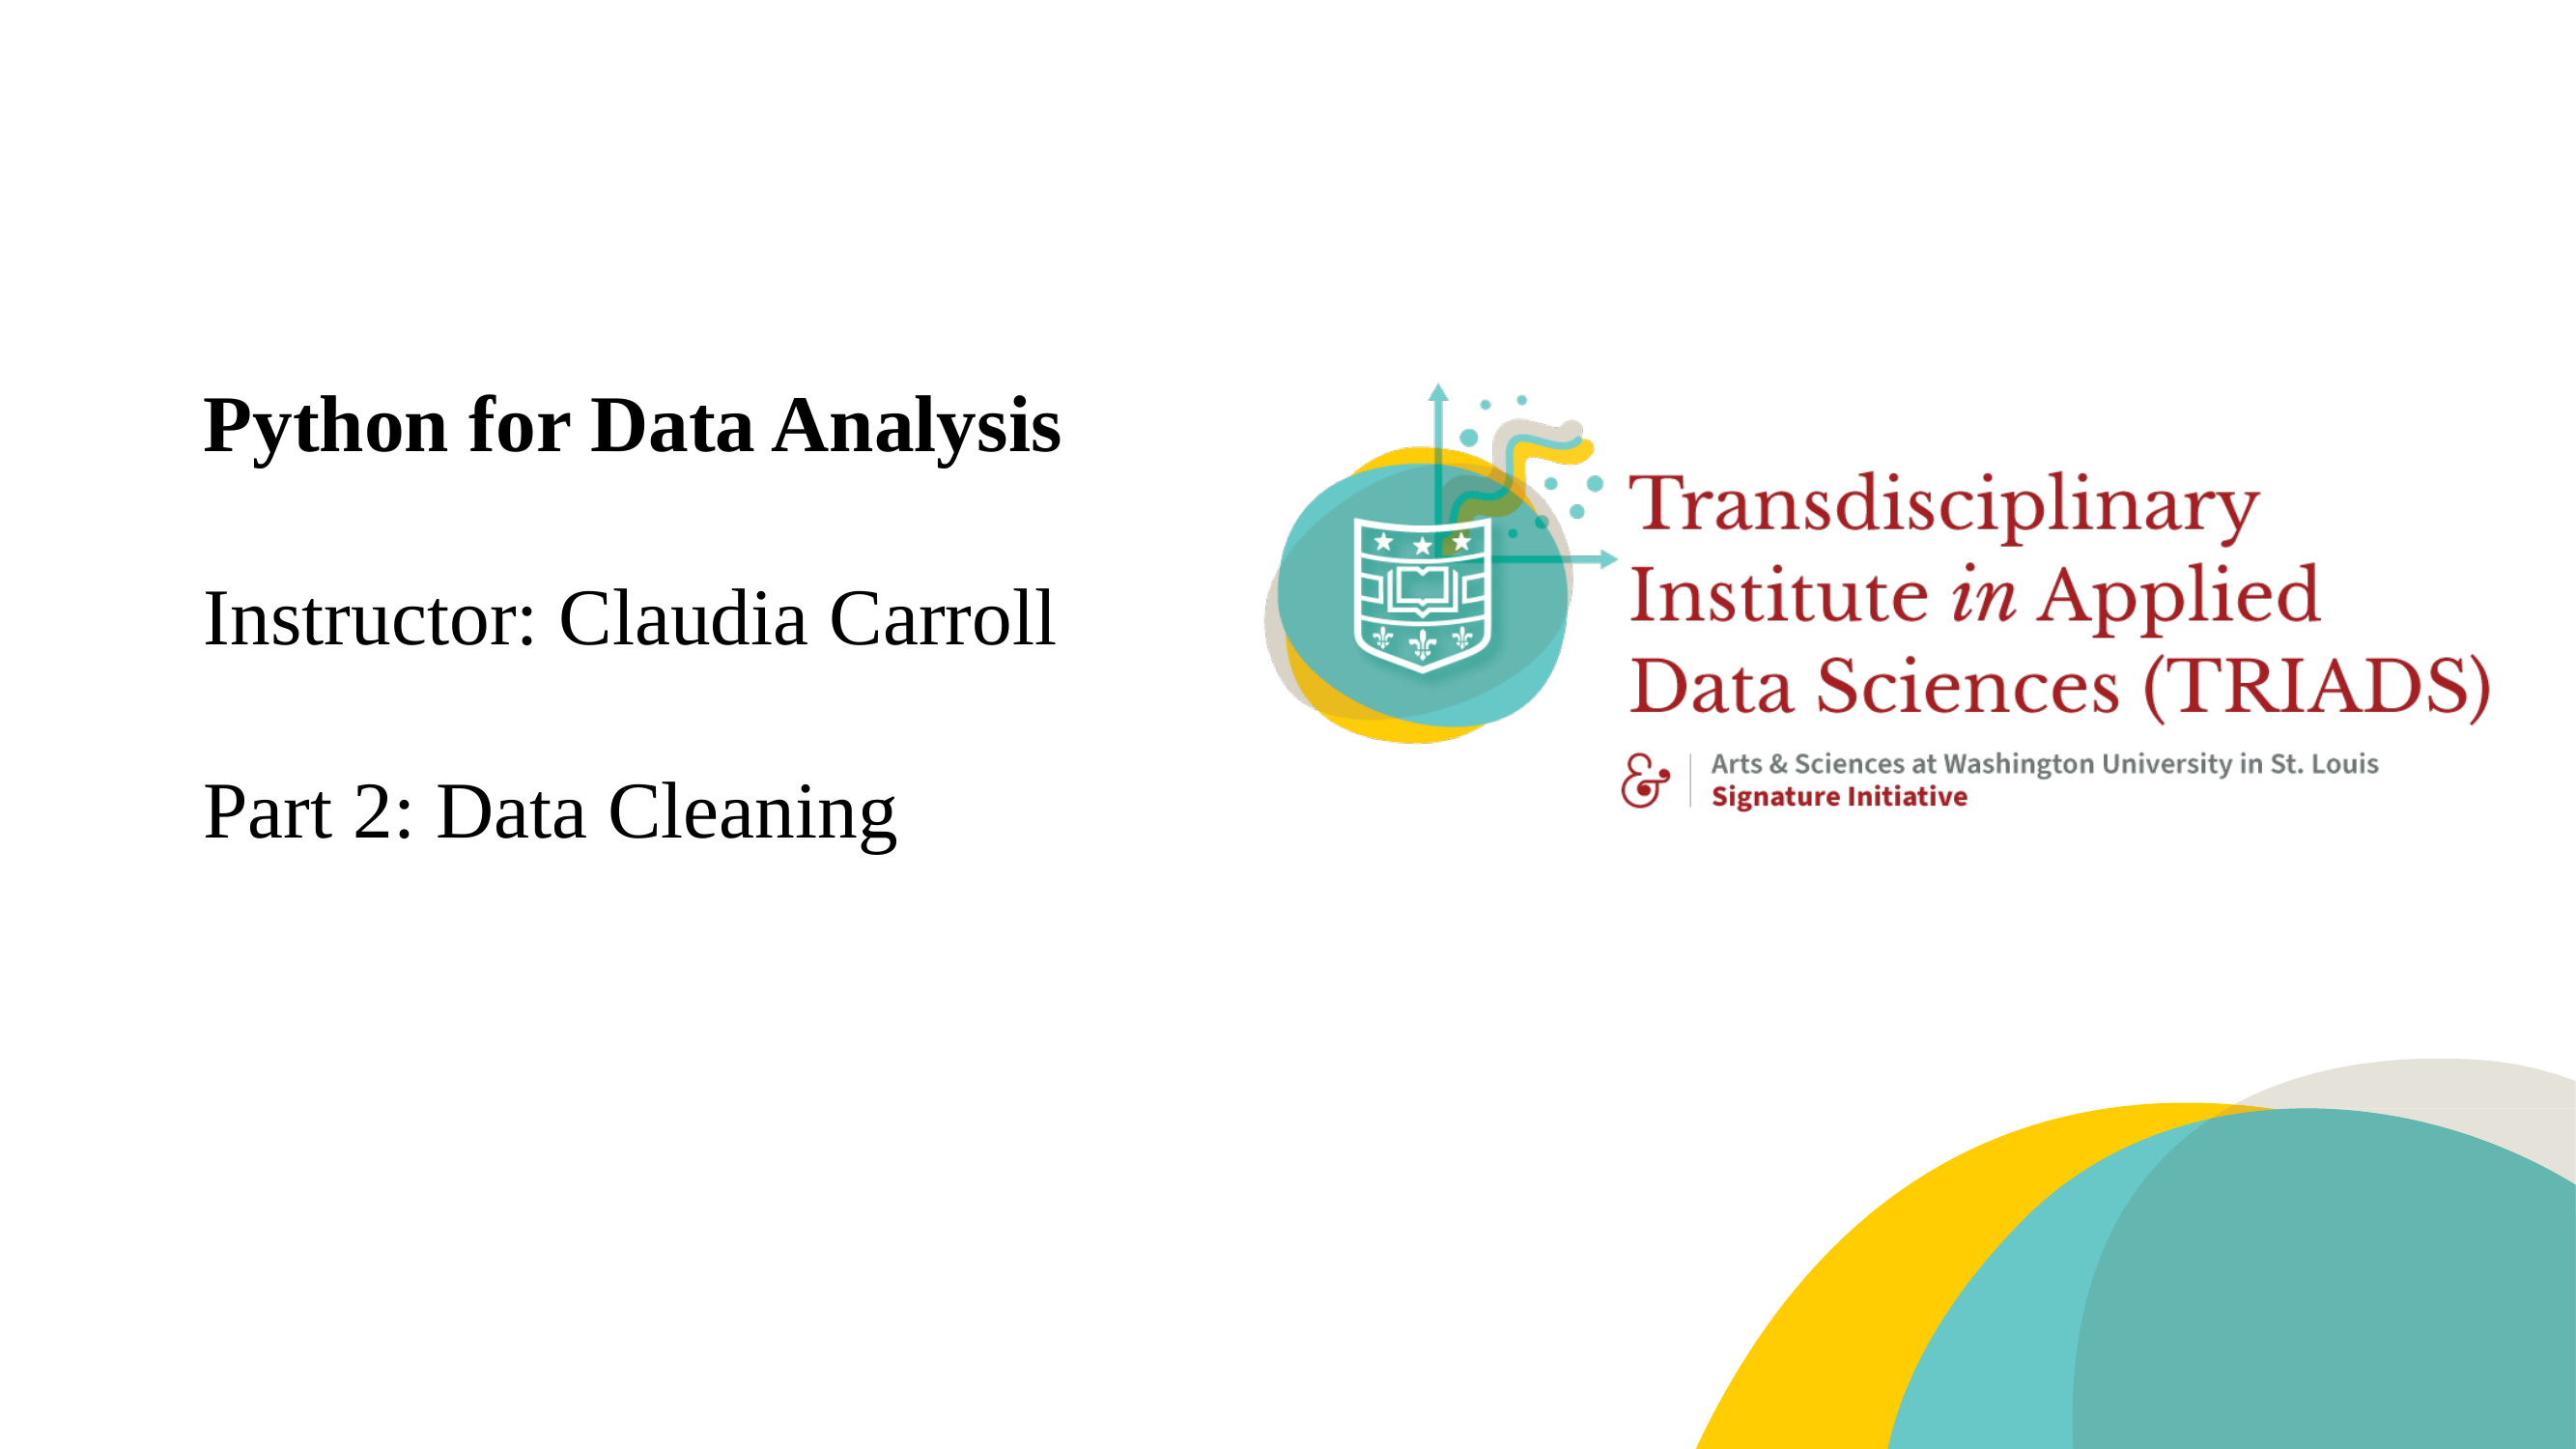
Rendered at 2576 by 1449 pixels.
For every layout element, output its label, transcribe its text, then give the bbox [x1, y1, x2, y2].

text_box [1695, 1058, 2576, 1449]
picture [1248, 309, 2519, 893]
text_box Python for Data Analysis Instructor: Claudia Carroll Part 2: Data Cleaning [188, 363, 1185, 958]
